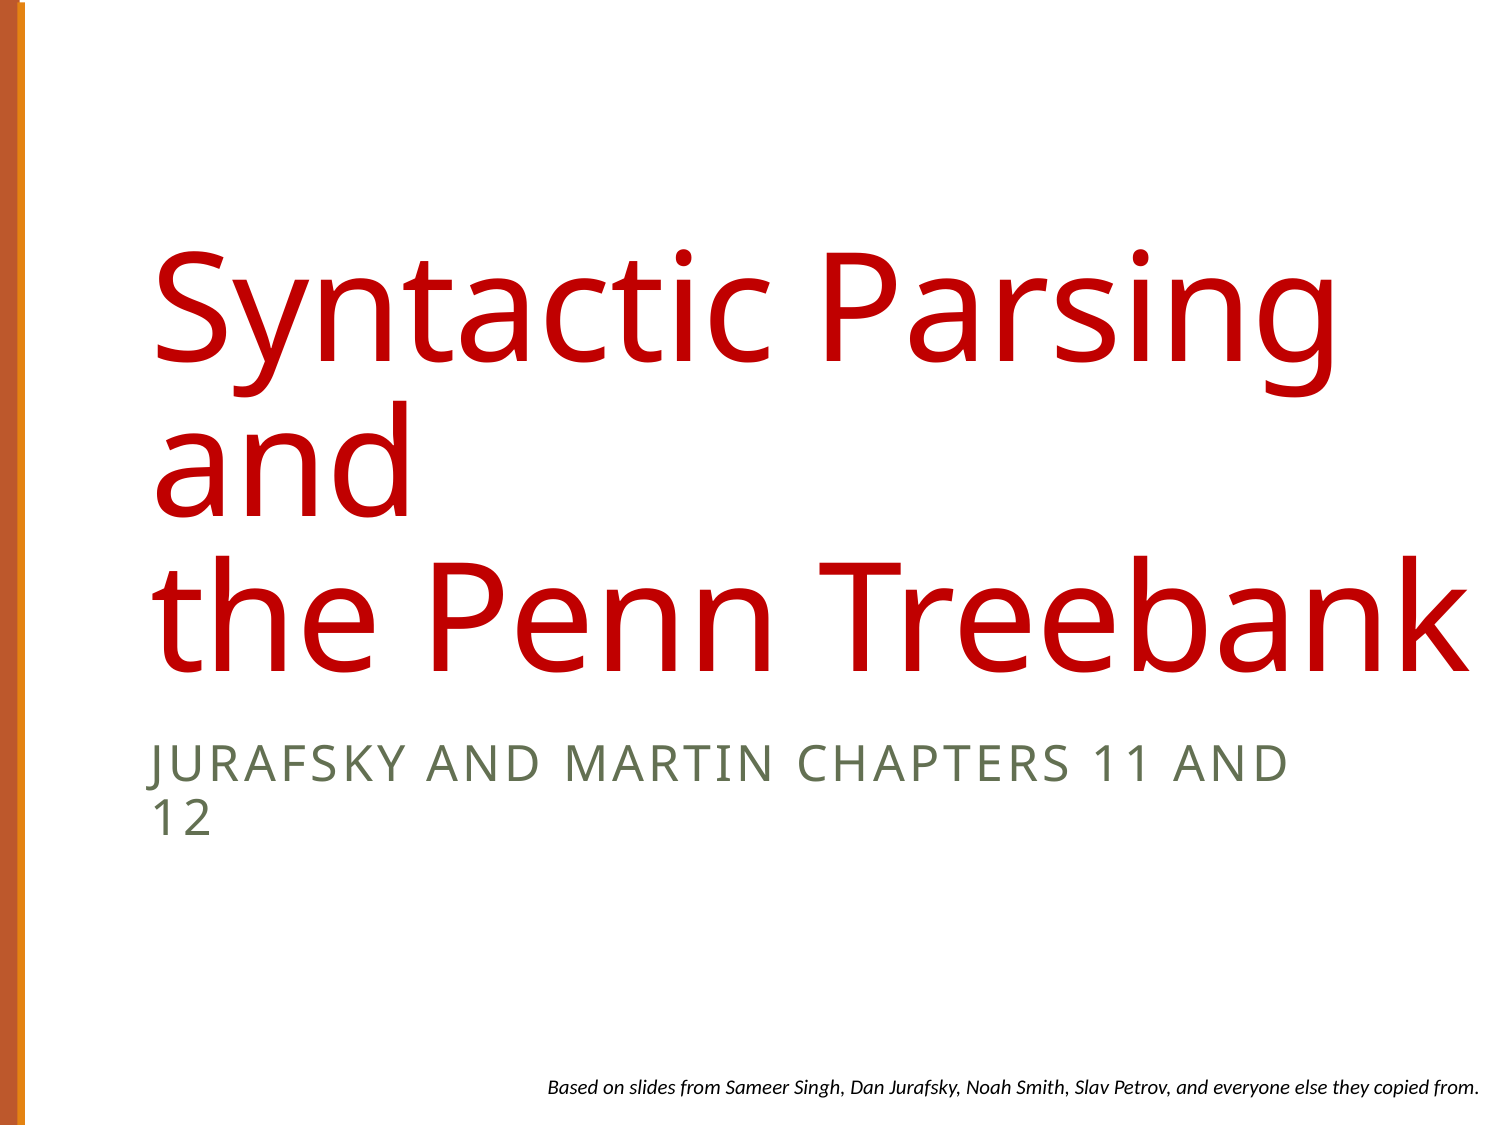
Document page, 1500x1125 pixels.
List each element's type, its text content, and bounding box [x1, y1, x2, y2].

subtitle Jurafsky and Martin Chapters 11 and 12 [135, 730, 1373, 919]
text_box Based on slides from Sameer Singh, Dan Jurafsky, Noah Smith, Slav Petrov, and everyone else they copied from. [532, 1065, 1496, 1106]
title Syntactic Parsing and the Penn Treebank [135, 124, 1500, 710]
